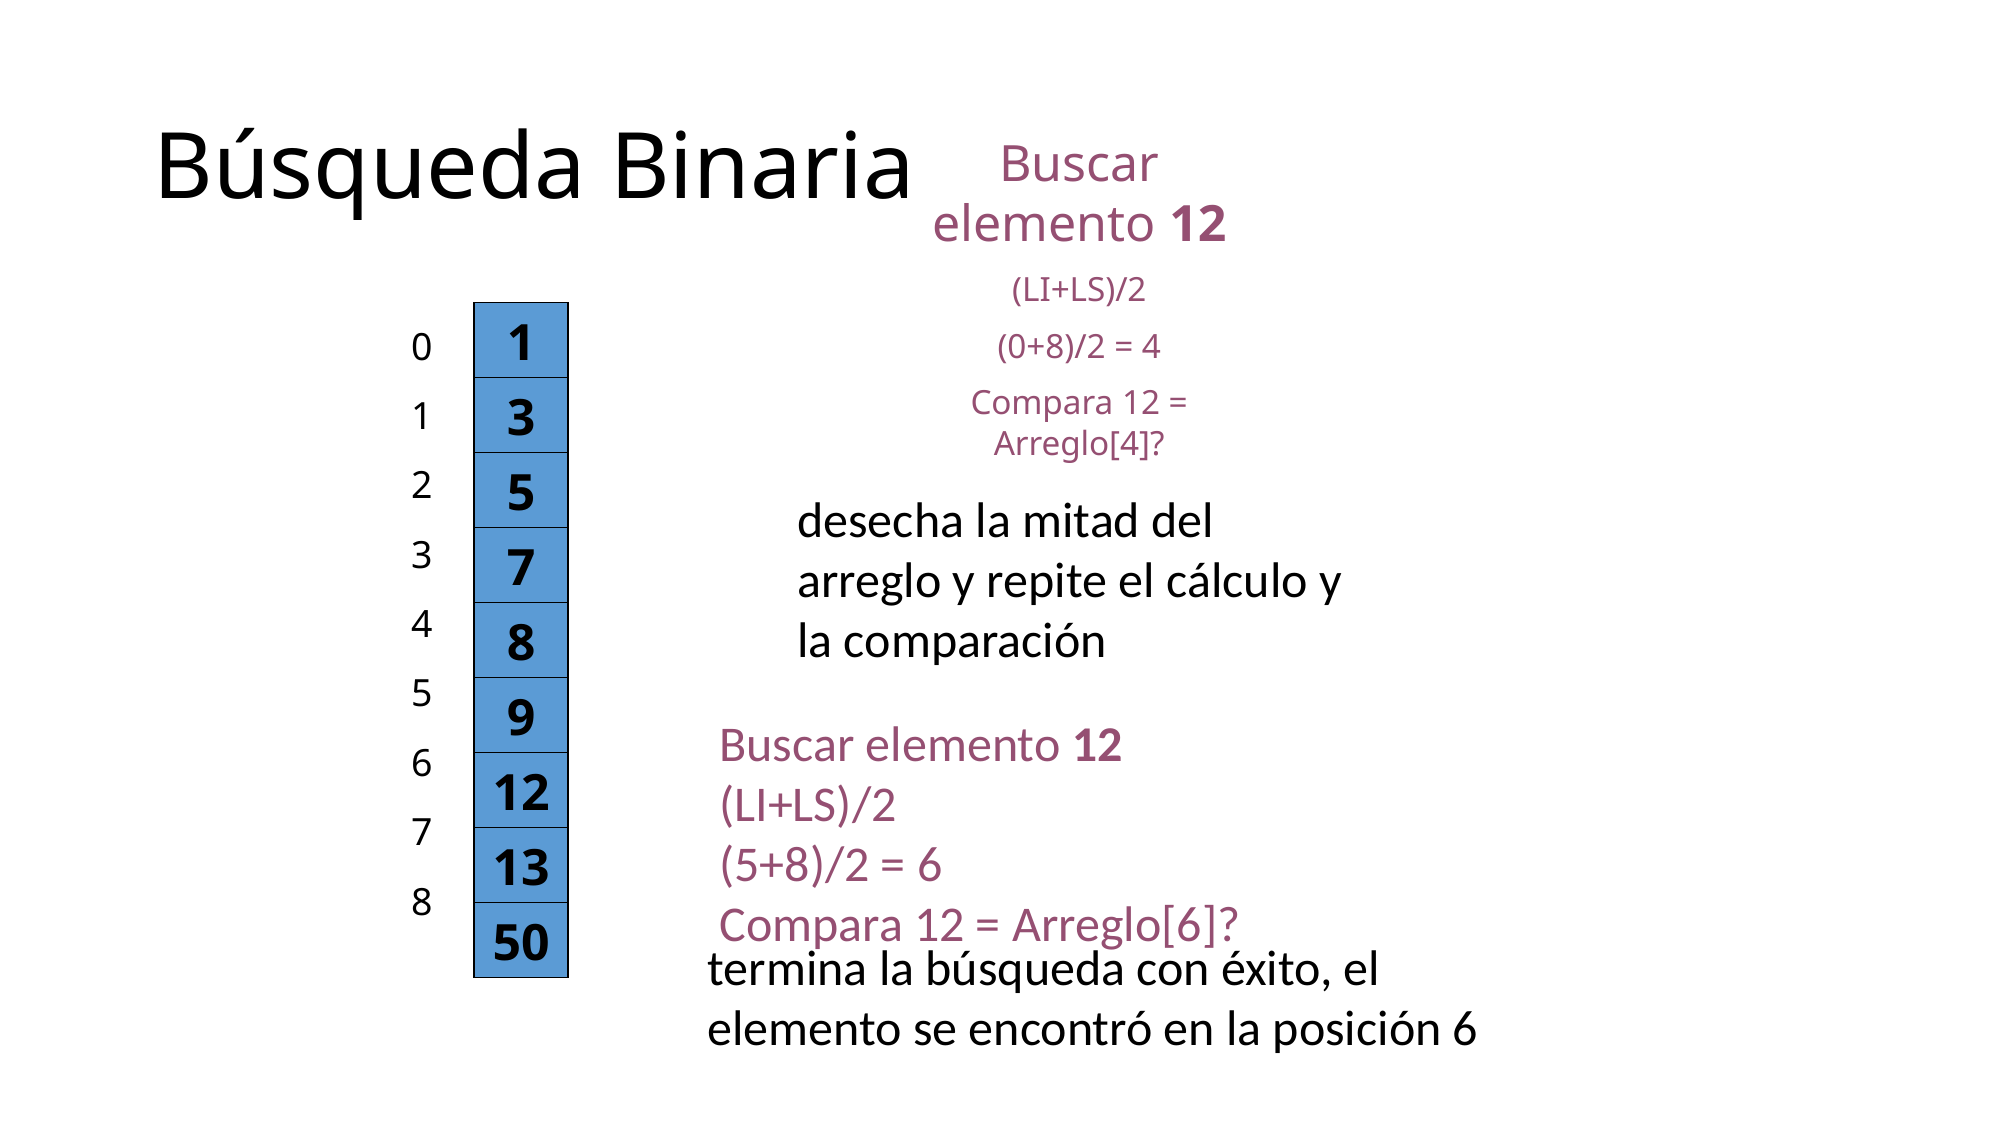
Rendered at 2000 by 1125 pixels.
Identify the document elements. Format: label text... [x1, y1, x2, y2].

text_box 0 1 2 3 4 5 6 7 8 [373, 315, 470, 930]
text_box 7 [473, 527, 569, 602]
text_box desecha la mitad del arreglo y repite el cálculo y la comparación [782, 480, 1377, 704]
title Búsqueda Binaria [138, 60, 1864, 278]
text_box 5 [473, 452, 569, 527]
text_box 3 [473, 377, 569, 452]
text_box 1 [473, 302, 569, 377]
text_box 9 [473, 677, 569, 752]
text_box Buscar elemento 12 (LI+LS)/2 (0+8)/2 = 4 Compara 12 = Arreglo[4]? [866, 124, 1292, 469]
text_box Buscar elemento 12 (LI+LS)/2 (5+8)/2 = 6 Compara 12 = Arreglo[6]? [704, 704, 1455, 928]
text_box 8 [473, 602, 569, 677]
text_box 13 [473, 827, 569, 902]
text_box 50 [473, 902, 569, 978]
text_box 12 [473, 752, 569, 827]
text_box termina la búsqueda con éxito, el elemento se encontró en la posición 6 [692, 928, 1569, 1064]
